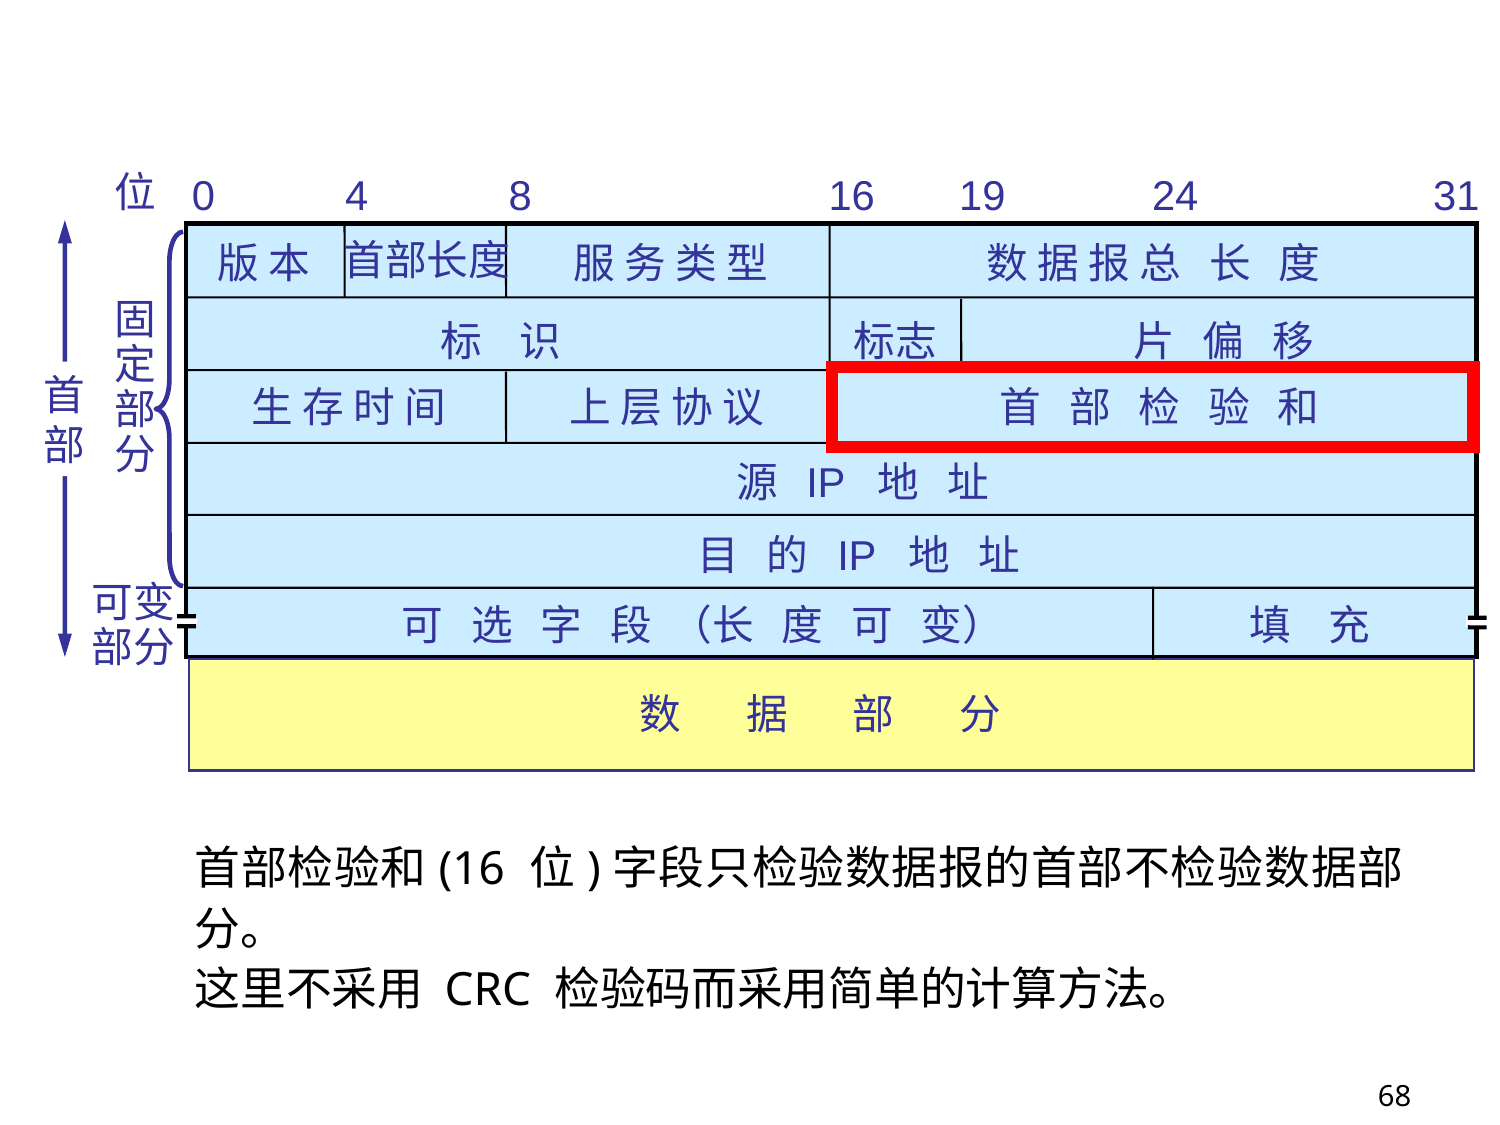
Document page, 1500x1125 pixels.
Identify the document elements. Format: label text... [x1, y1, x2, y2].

text_box 31 [1418, 161, 1495, 226]
text_box [58, 477, 72, 657]
text_box [186, 298, 829, 365]
text_box 片 偏 移 [1118, 307, 1329, 361]
text_box 8 [493, 161, 547, 226]
text_box 16 [813, 161, 890, 226]
text_box [186, 223, 344, 297]
text_box [155, 231, 184, 579]
text_box 可变 部分 [76, 574, 174, 679]
text_box 位 [99, 158, 172, 224]
text_box 标 识 [425, 307, 577, 365]
text_box [962, 298, 1477, 361]
text_box 首 部 [28, 361, 100, 477]
text_box [507, 223, 829, 297]
text_box [830, 298, 961, 361]
text_box [345, 291, 506, 297]
text_box 19 [944, 161, 1021, 226]
text_box 标志 [839, 307, 953, 361]
text_box 24 [1137, 161, 1214, 226]
text_box [58, 220, 72, 361]
text_box 首部长度 [328, 226, 526, 291]
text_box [1477, 616, 1488, 628]
text_box 4 [330, 161, 384, 226]
text_box 版 本 [202, 229, 326, 294]
text_box [830, 223, 1477, 297]
text_box 固 定 部 分 [100, 290, 169, 486]
text_box 数 据 报 总 长 度 [972, 229, 1454, 294]
slide_number 68 [1339, 1050, 1450, 1125]
text_box 服 务 类 型 [558, 229, 784, 294]
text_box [179, 366, 1474, 960]
text_box 0 [177, 161, 230, 226]
